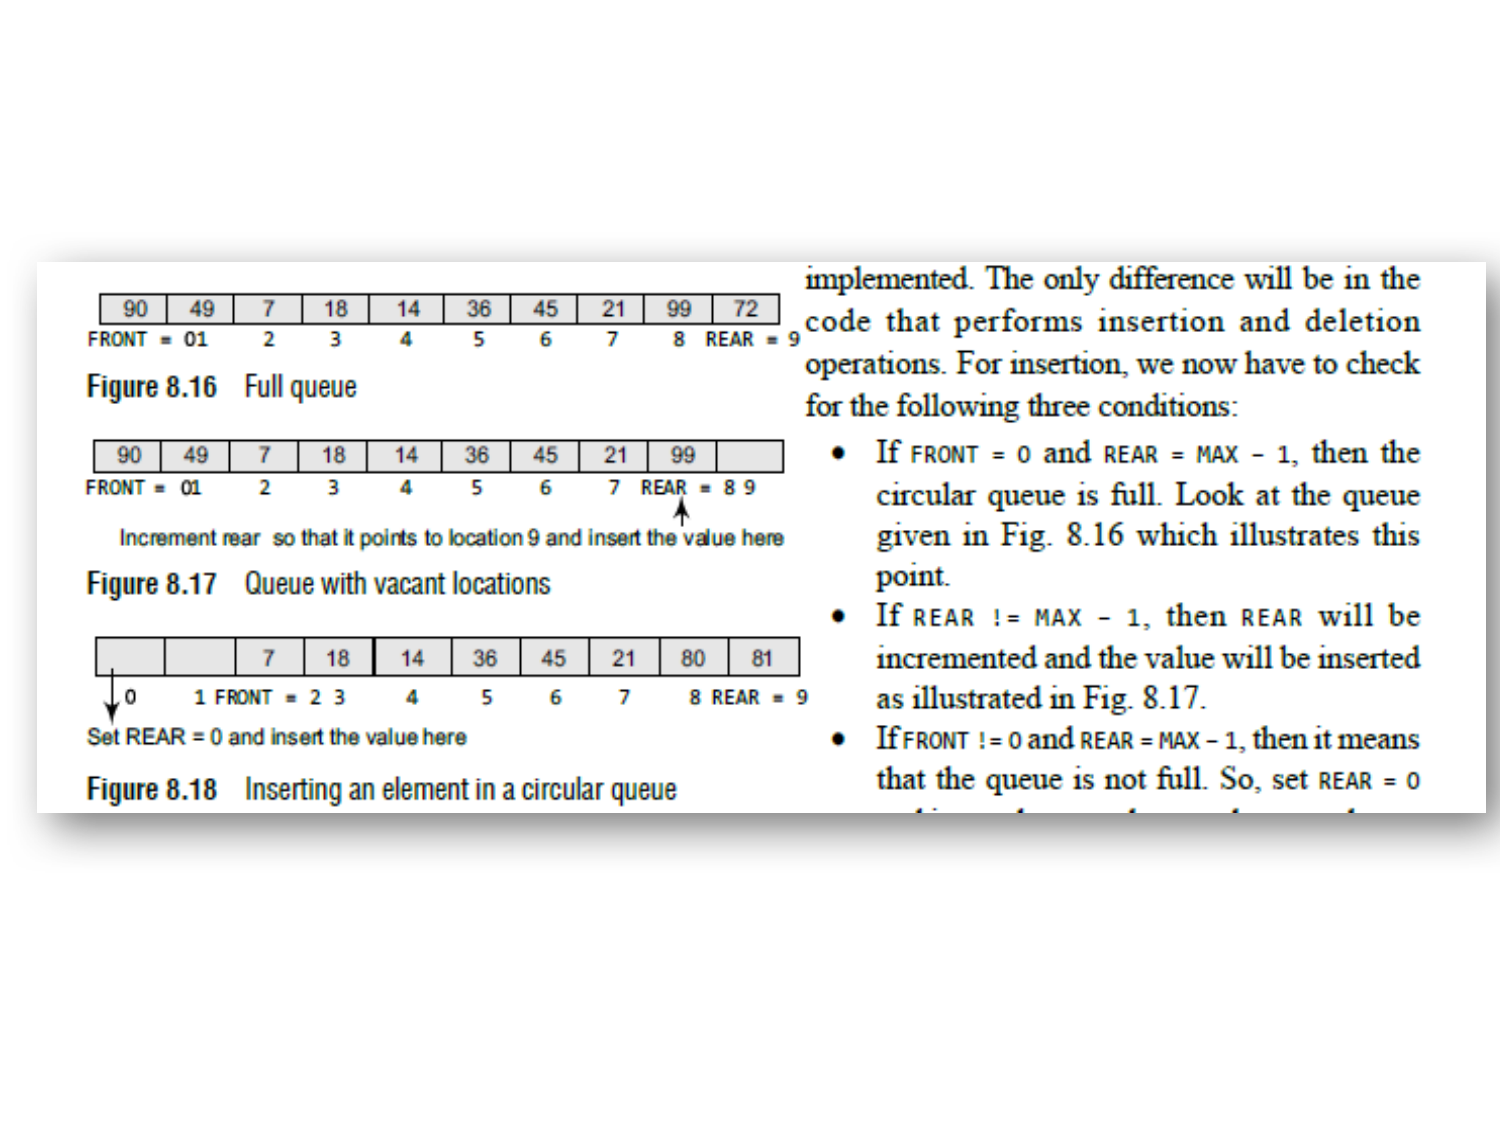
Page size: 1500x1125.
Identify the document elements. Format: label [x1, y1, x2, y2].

list [37, 262, 1486, 813]
